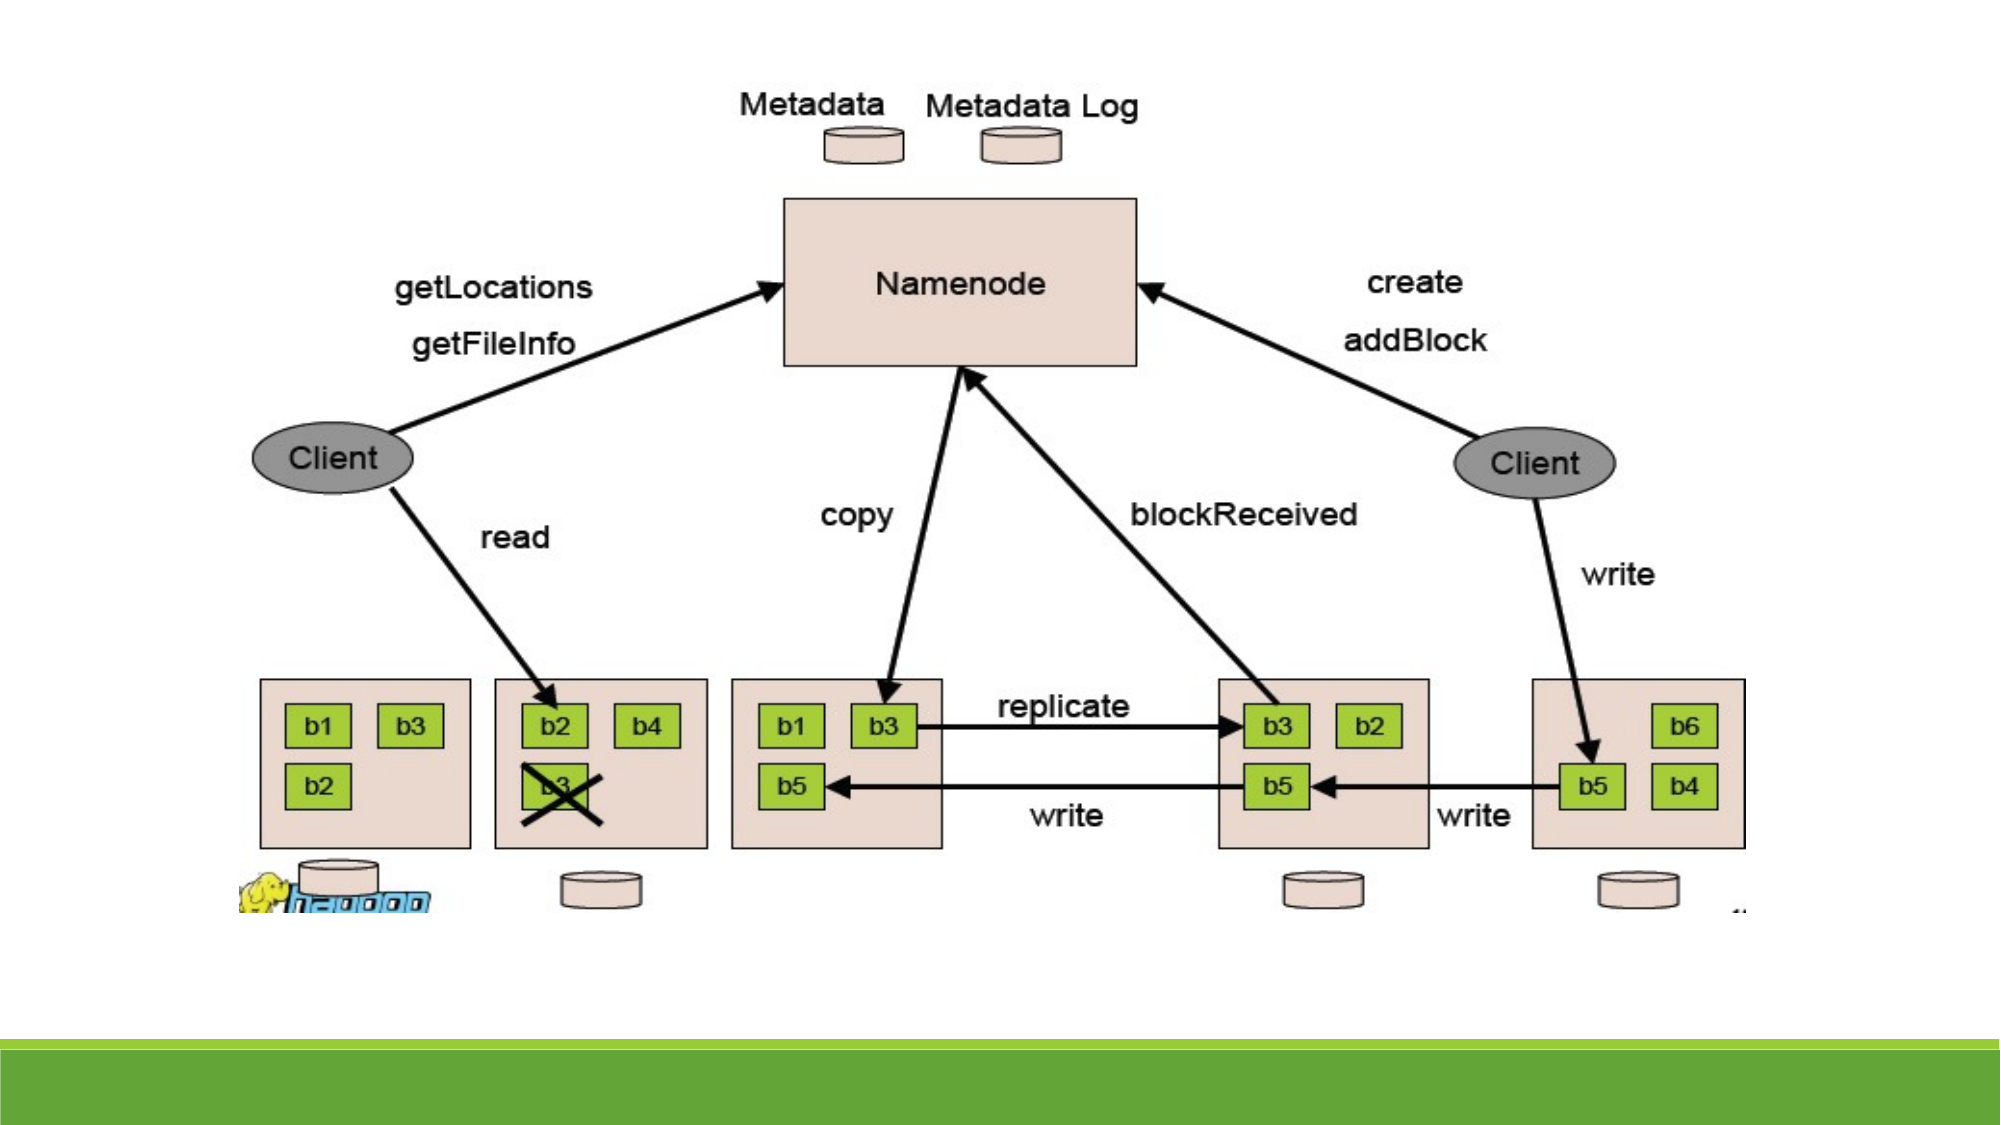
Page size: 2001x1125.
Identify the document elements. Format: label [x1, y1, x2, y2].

picture [239, 68, 1746, 914]
